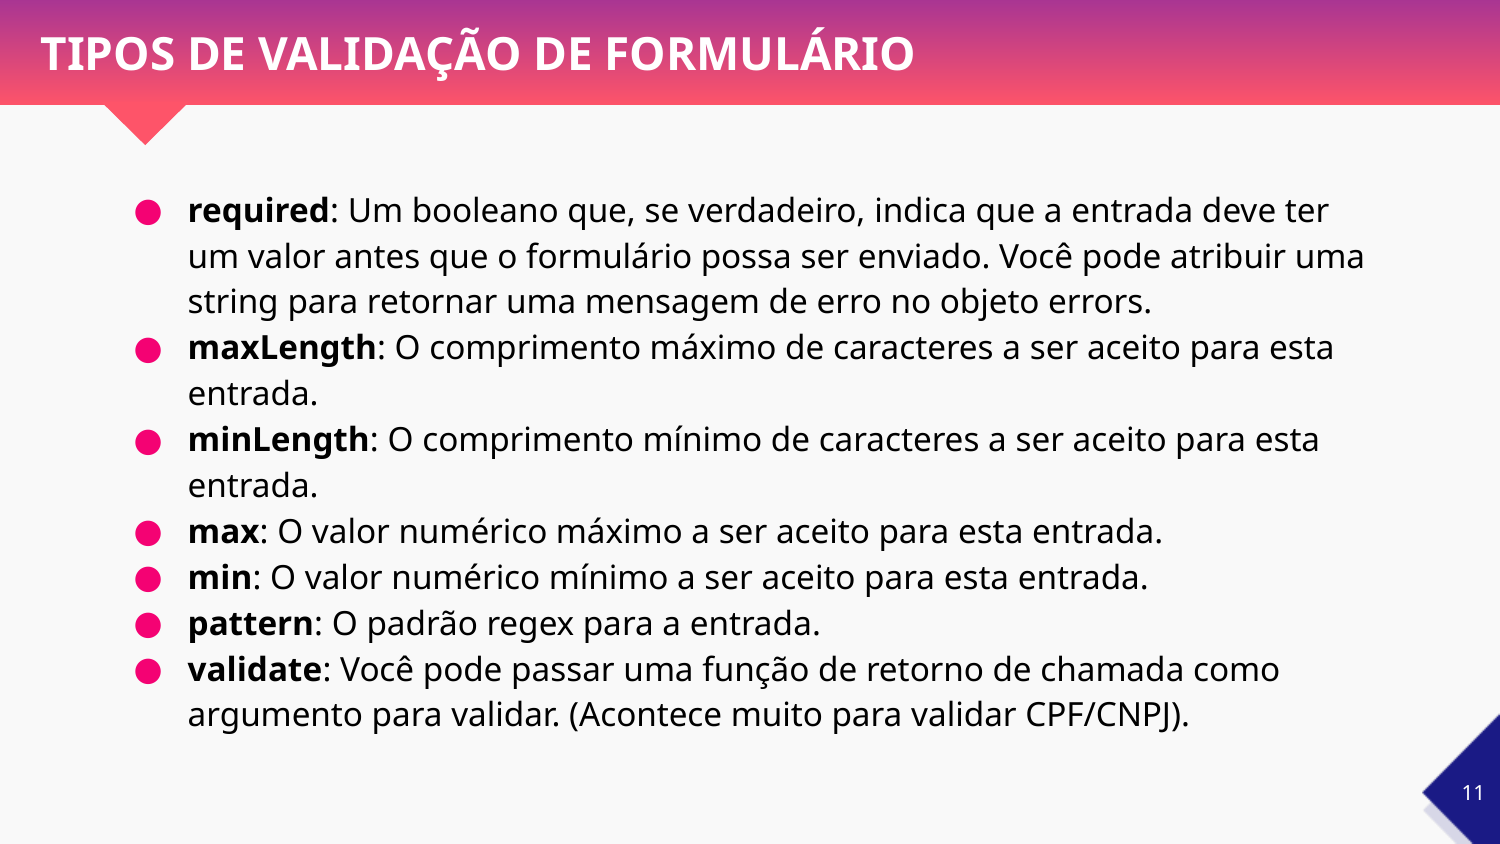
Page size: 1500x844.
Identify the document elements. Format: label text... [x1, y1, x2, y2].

text_box required: Um booleano que, se verdadeiro, indica que a entrada deve ter um valor antes que o formulário possa ser enviado. Você pode atribuir uma string para retornar uma mensagem de erro no objeto errors. maxLength: O comprimento máximo de caracteres a ser aceito para esta entrada. minLength: O comprimento mínimo de caracteres a ser aceito para esta entrada. max: O valor numérico máximo a ser aceito para esta entrada. min: O valor numérico mínimo a ser aceito para esta entrada. pattern: O padrão regex para a entrada. validate: Você pode passar uma função de retorno de chamada como argumento para validar. (Acontece muito para validar CPF/CNPJ). [97, 167, 1403, 749]
title TIPOS DE VALIDAÇÃO DE FORMULÁRIO [25, 0, 1475, 105]
picture [1417, 712, 1500, 844]
slide_number ‹#› [1446, 771, 1500, 817]
